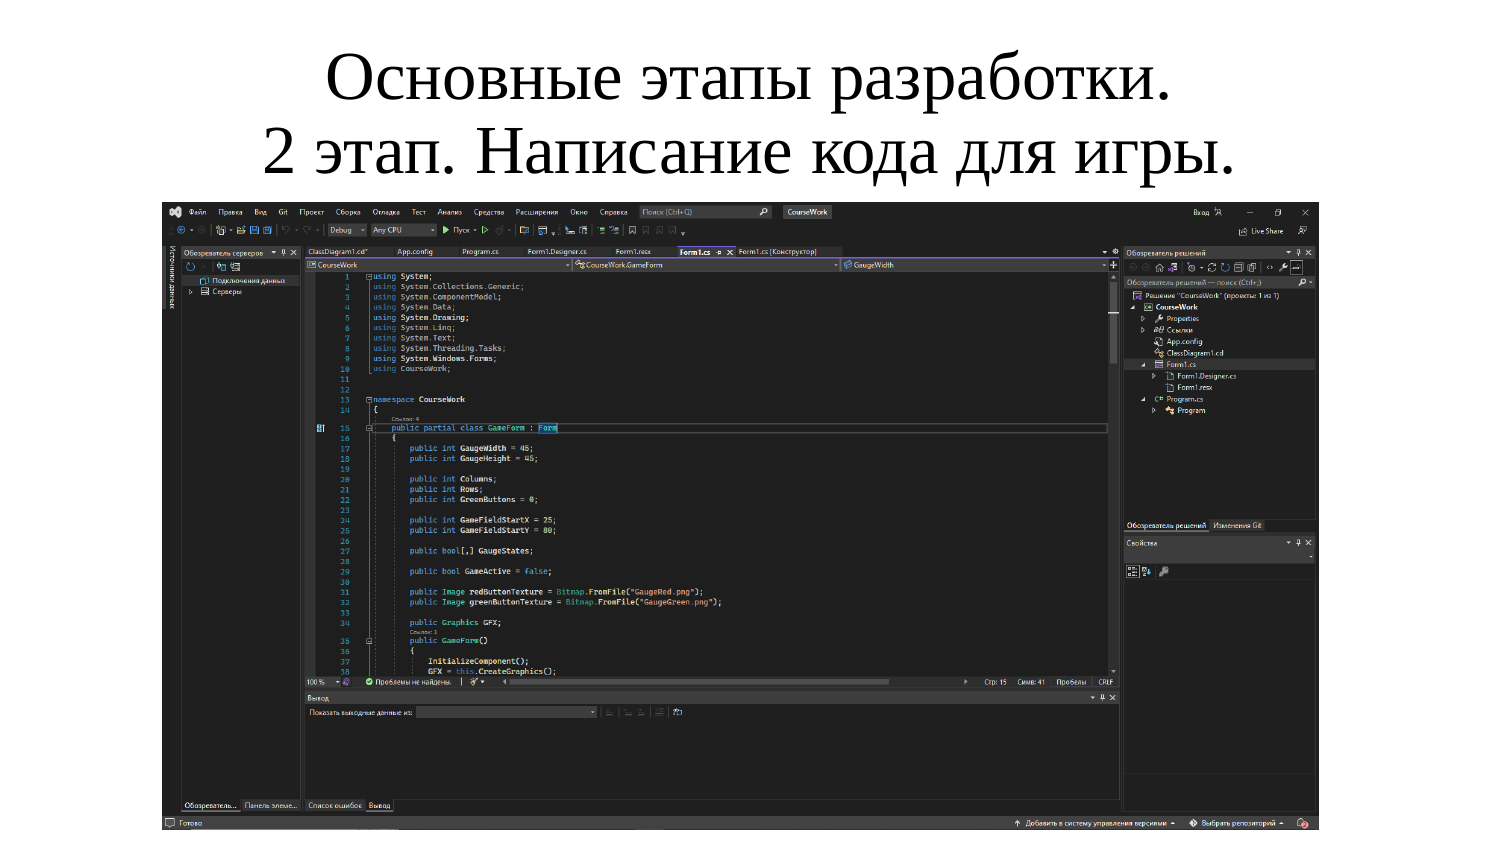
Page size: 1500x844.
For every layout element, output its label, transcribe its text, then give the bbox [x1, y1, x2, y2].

picture [162, 202, 1319, 830]
title Основные этапы разработки. 2 этап. Написание кода для игры. [51, 24, 1449, 189]
